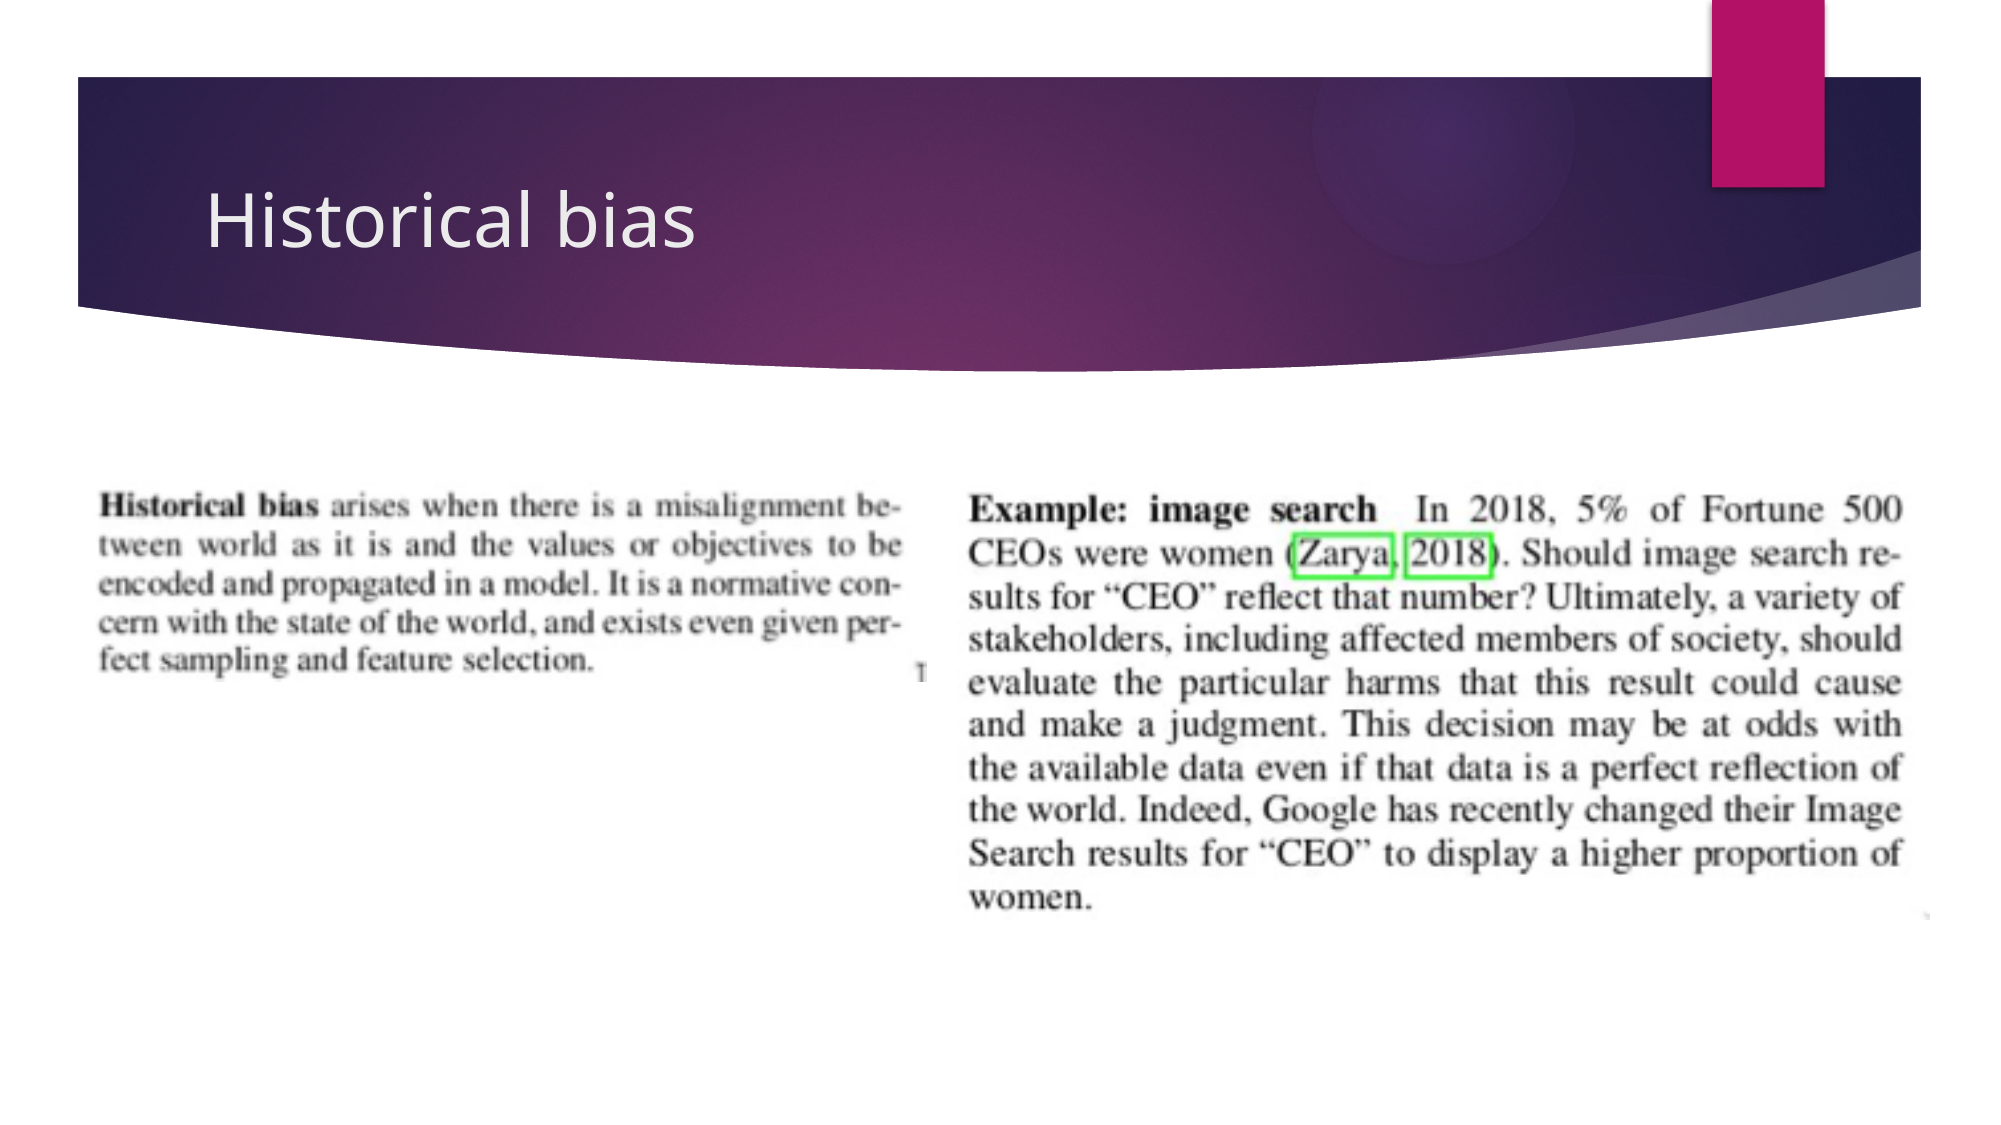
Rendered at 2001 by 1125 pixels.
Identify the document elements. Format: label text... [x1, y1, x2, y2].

title Historical bias [189, 159, 1627, 276]
picture [957, 480, 1930, 921]
picture [89, 480, 928, 683]
